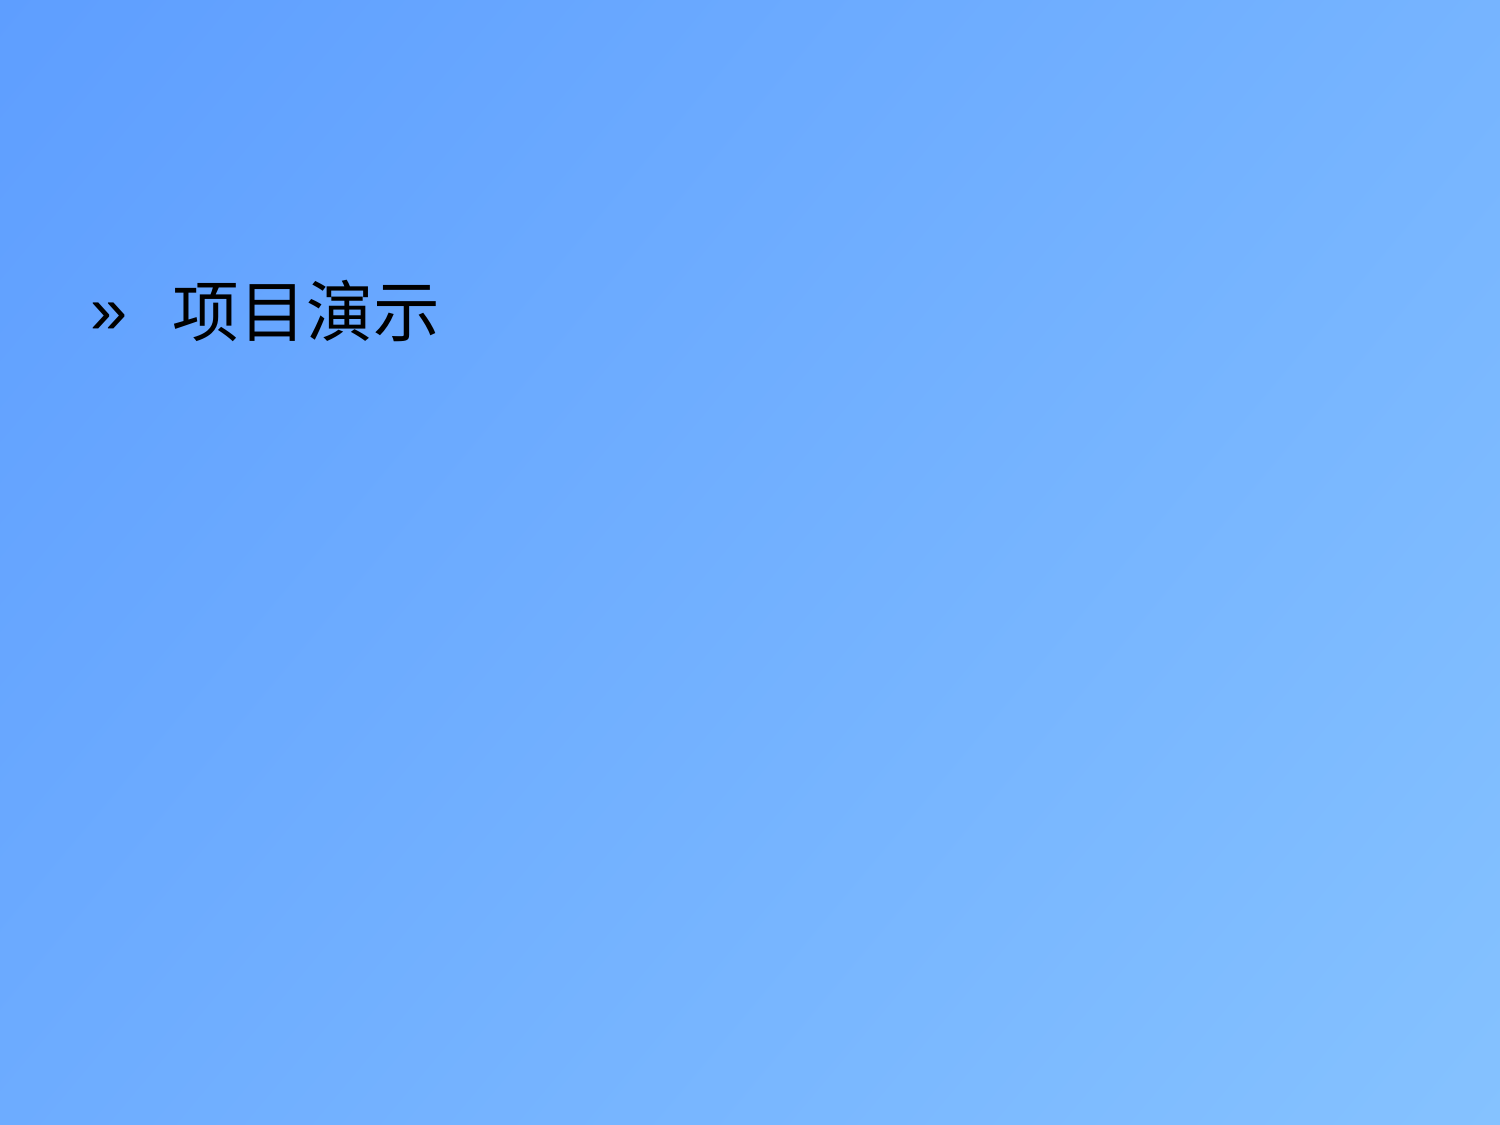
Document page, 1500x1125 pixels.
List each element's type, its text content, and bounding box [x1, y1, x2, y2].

list 项目演示 [75, 262, 1425, 1005]
